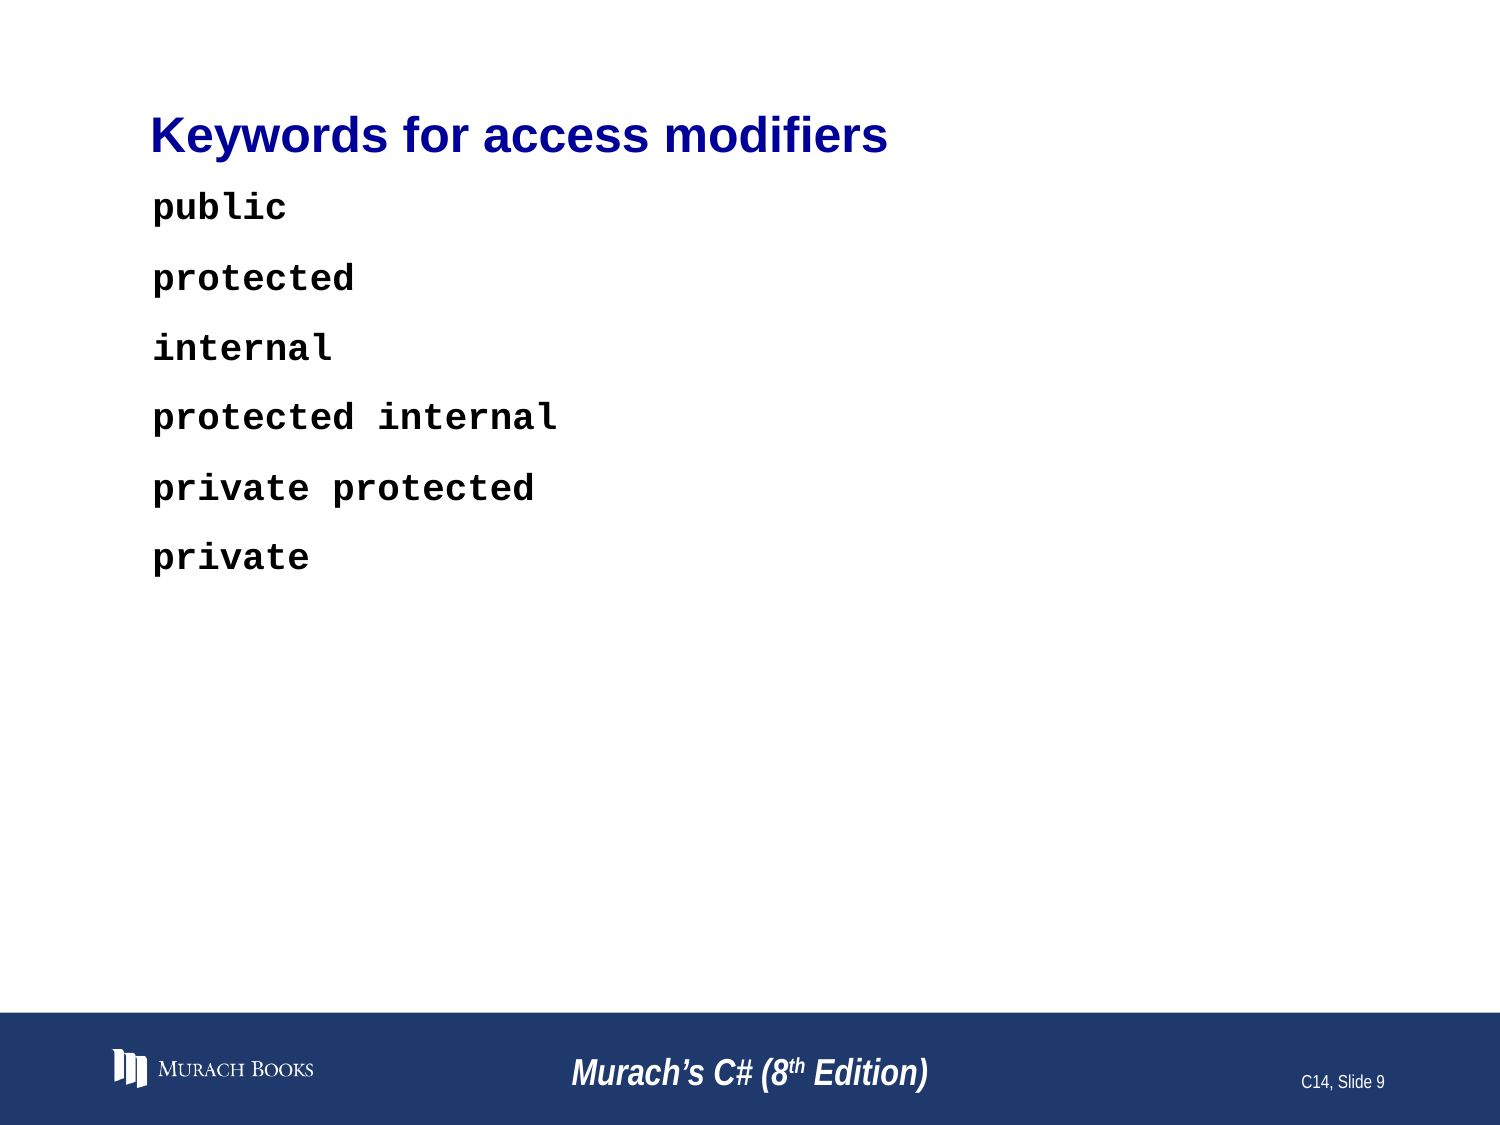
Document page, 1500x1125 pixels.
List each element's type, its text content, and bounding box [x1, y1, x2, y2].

list public protected internal protected internal private protected private [137, 174, 1350, 975]
title Keywords for access modifiers [150, 102, 1350, 164]
footer [12, 1025, 450, 1100]
slide_number Murach’s C# (8th Edition) [450, 1025, 1050, 1100]
slide_number C14, Slide 9 [1087, 1025, 1400, 1100]
